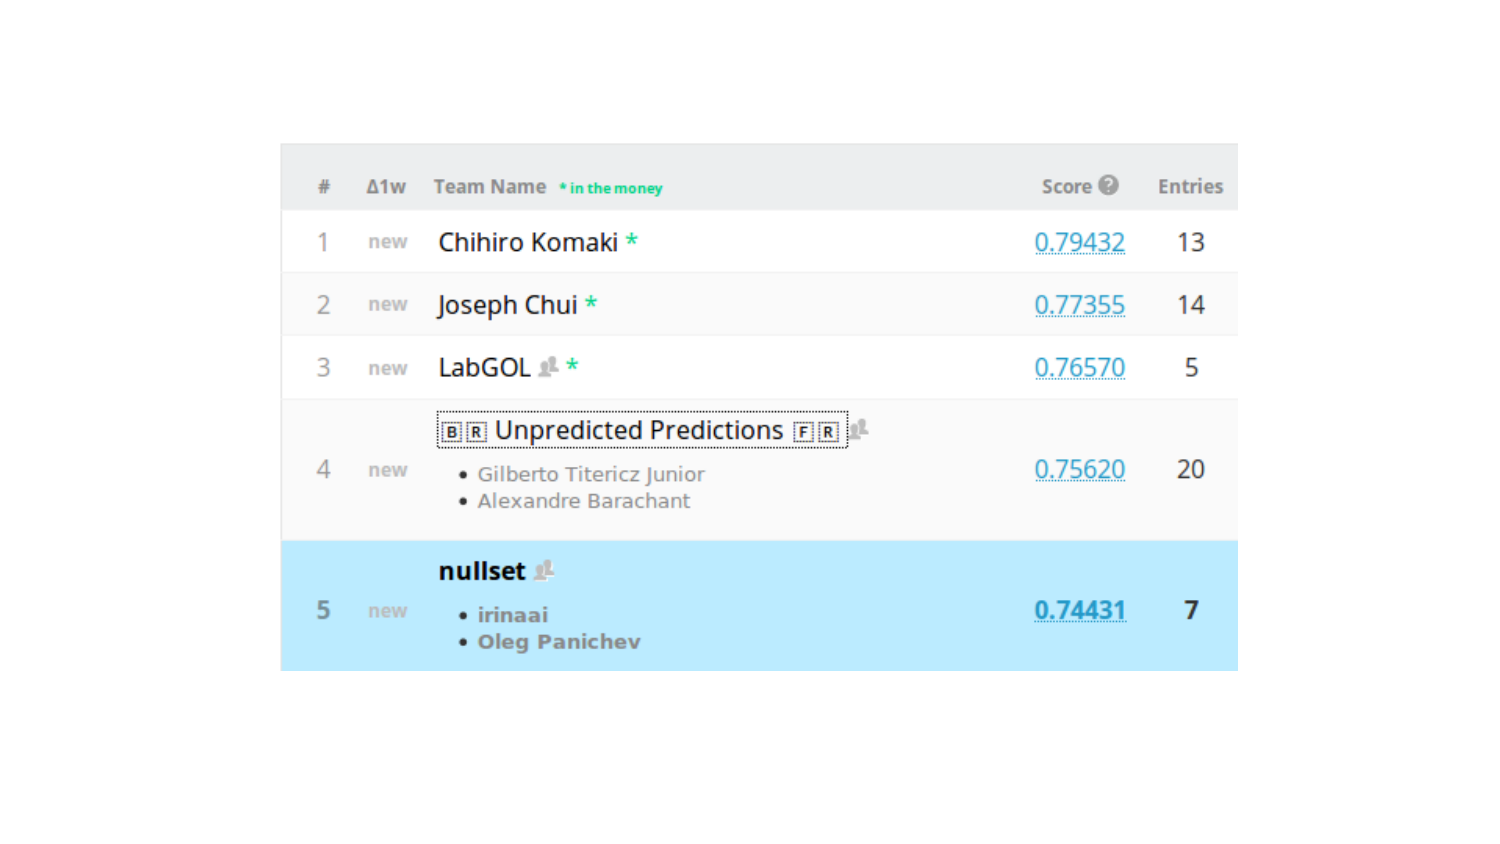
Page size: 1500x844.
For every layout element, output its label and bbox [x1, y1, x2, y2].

picture [262, 117, 1238, 672]
